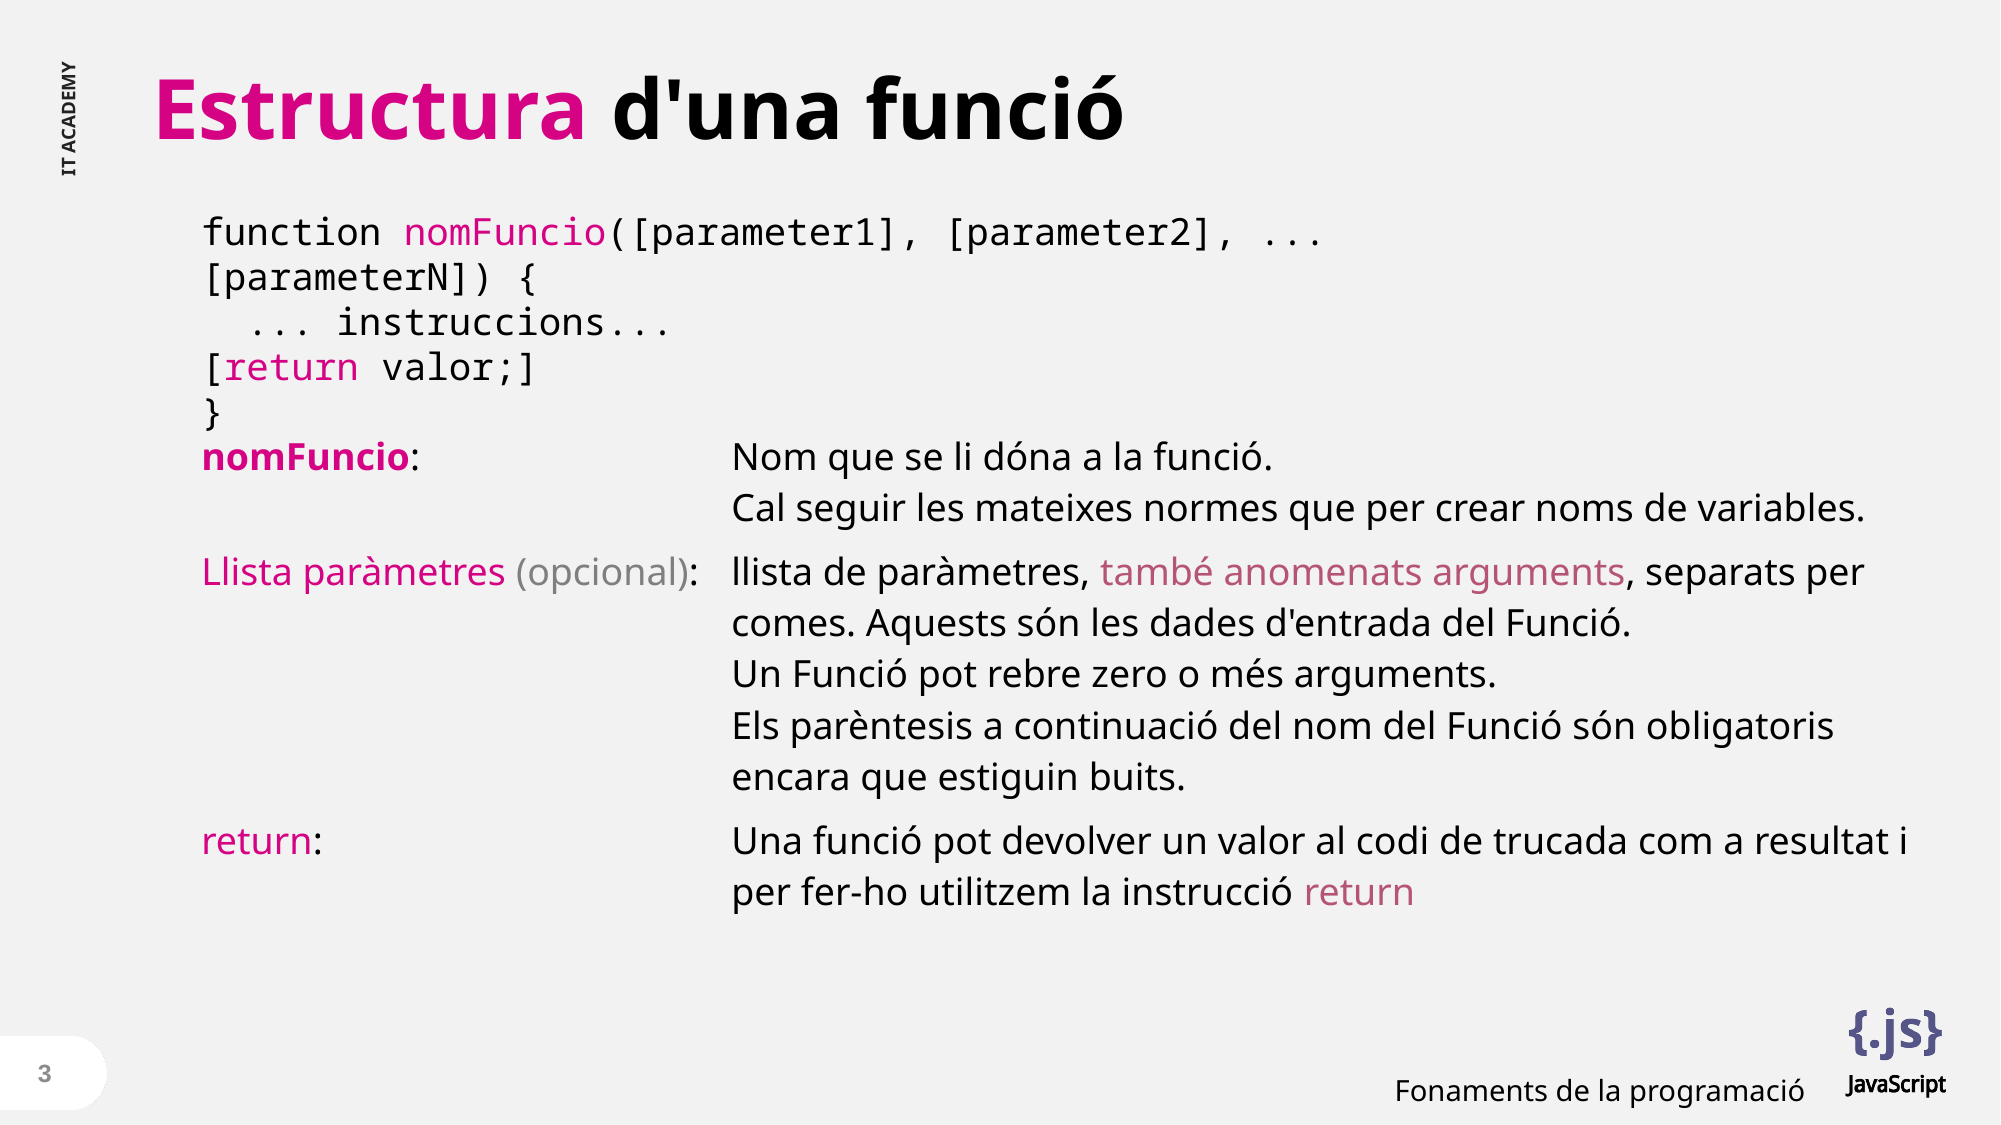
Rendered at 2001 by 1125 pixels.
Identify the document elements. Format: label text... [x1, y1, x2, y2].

picture [1839, 991, 1952, 1109]
picture [0, 1036, 107, 1110]
title Estructura d'una funció [137, 59, 1863, 179]
text_box function nomFuncio([parameter1], [parameter2], ... [parameterN]) { ... instruccions... [return valor;] } [186, 200, 1615, 419]
text_box nomFuncio: Nom que se li dóna a la funció. Cal seguir les mateixes normes que per crear noms de variables. Llista paràmetres (opcional): llista de paràmetres, també anomenats arguments, separats per comes. Aquests són les dades d'entrada del Funció. Un Funció pot rebre zero o més arguments. Els parèntesis a continuació del nom del Funció són obligatoris encara que estiguin buits. return: Una funció pot devolver un valor al codi de trucada com a resultat i per fer-ho utilitzem la instrucció return [186, 419, 1939, 921]
slide_number 3 [0, 1042, 90, 1103]
